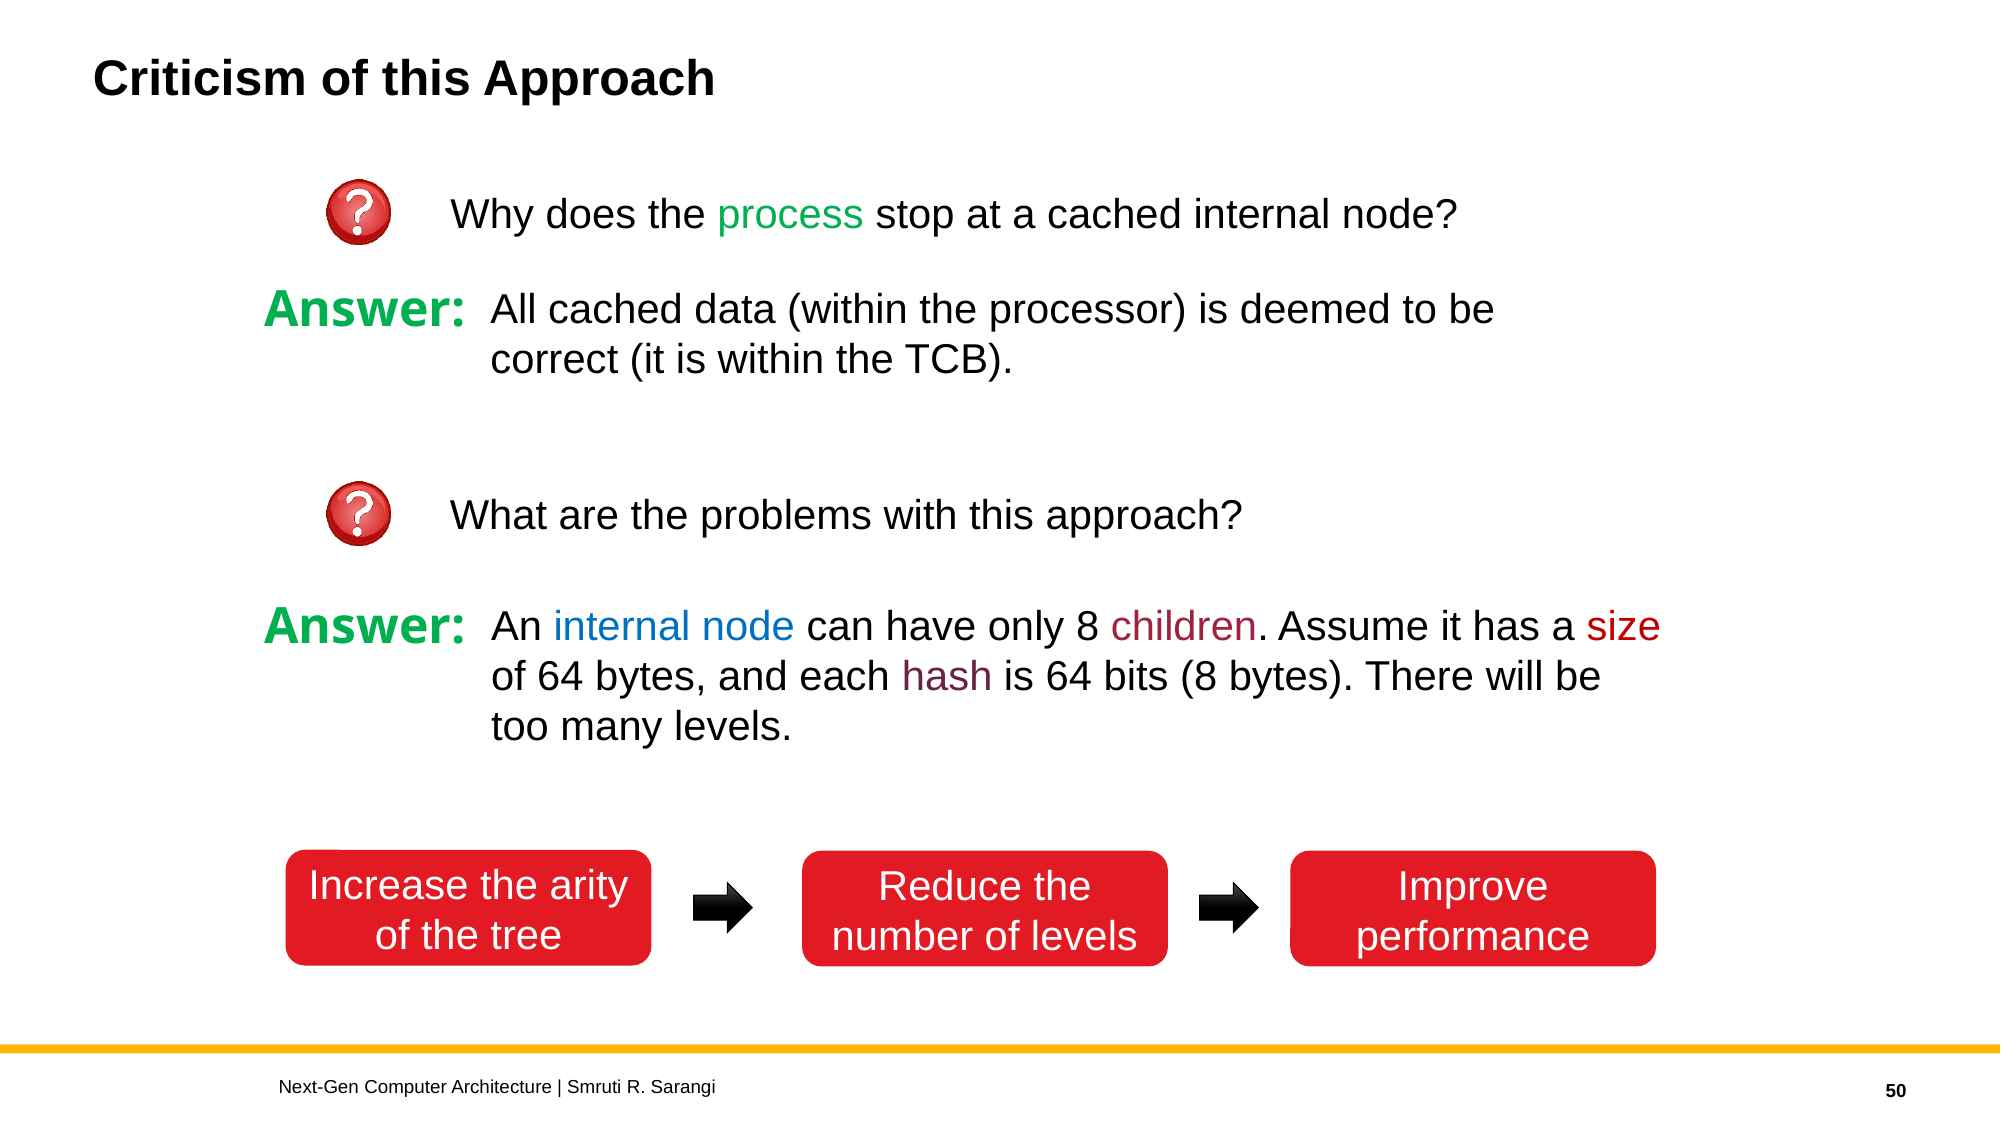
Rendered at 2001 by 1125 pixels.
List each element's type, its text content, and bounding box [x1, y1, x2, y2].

text_box [693, 881, 754, 934]
text_box Answer: [249, 586, 502, 661]
text_box [1199, 881, 1260, 934]
text_box Improve performance [1289, 849, 1658, 968]
title Criticism of this Approach [78, 45, 1578, 180]
text_box Increase the arity of the tree [284, 848, 653, 967]
text_box Reduce the number of levels [801, 849, 1169, 968]
picture [326, 179, 391, 245]
text_box An internal node can have only 8 children. Assume it has a size of 64 bytes, and each hash is 64 bits (8 bytes). There will be too many levels. [476, 591, 1677, 757]
footer Next-Gen Computer Architecture | Smruti R. Sarangi [263, 1067, 1464, 1105]
slide_number 50 [1711, 1071, 1922, 1109]
text_box All cached data (within the processor) is deemed to be correct (it is within the TCB). [475, 274, 1523, 389]
text_box What are the problems with this approach? [435, 480, 1271, 546]
text_box Why does the process stop at a cached internal node? [435, 179, 1485, 245]
picture [326, 481, 391, 546]
text_box Answer: [249, 269, 502, 344]
